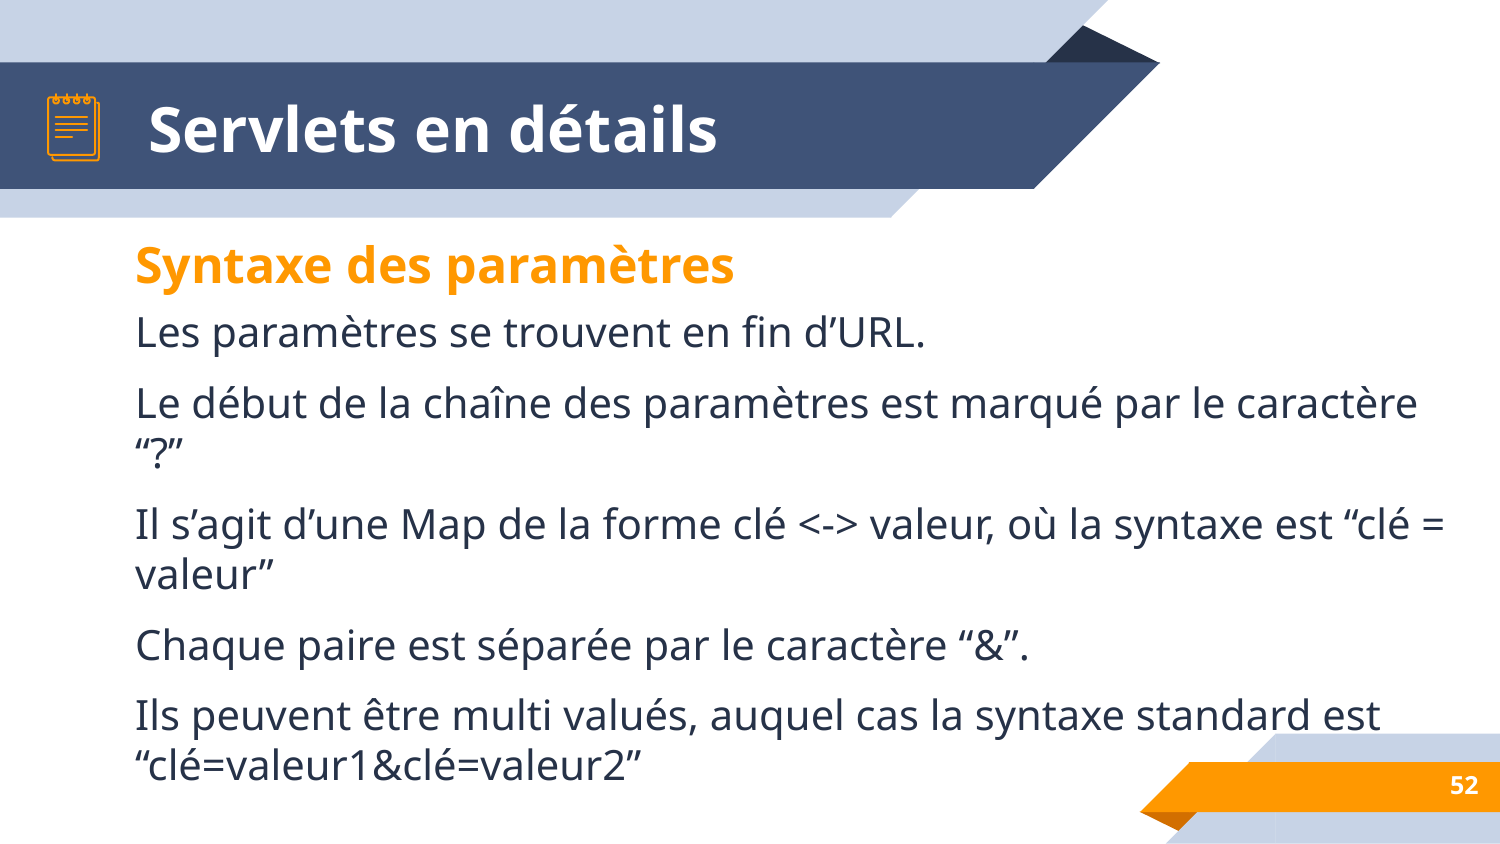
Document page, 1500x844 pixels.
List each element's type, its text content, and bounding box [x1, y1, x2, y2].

list Syntaxe des paramètres Les paramètres se trouvent en fin d’URL. Le début de la chaîne des paramètres est marqué par le caractère “?” Il s’agit d’une Map de la forme clé <-> valeur, où la syntaxe est “clé = valeur” Chaque paire est séparée par le caractère “&”. Ils peuvent être multi valués, auquel cas la syntaxe standard est “clé=valeur1&clé=valeur2” [120, 218, 1467, 685]
title Servlets en détails [133, 64, 997, 190]
slide_number ‹#› [1249, 760, 1494, 813]
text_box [47, 93, 100, 161]
